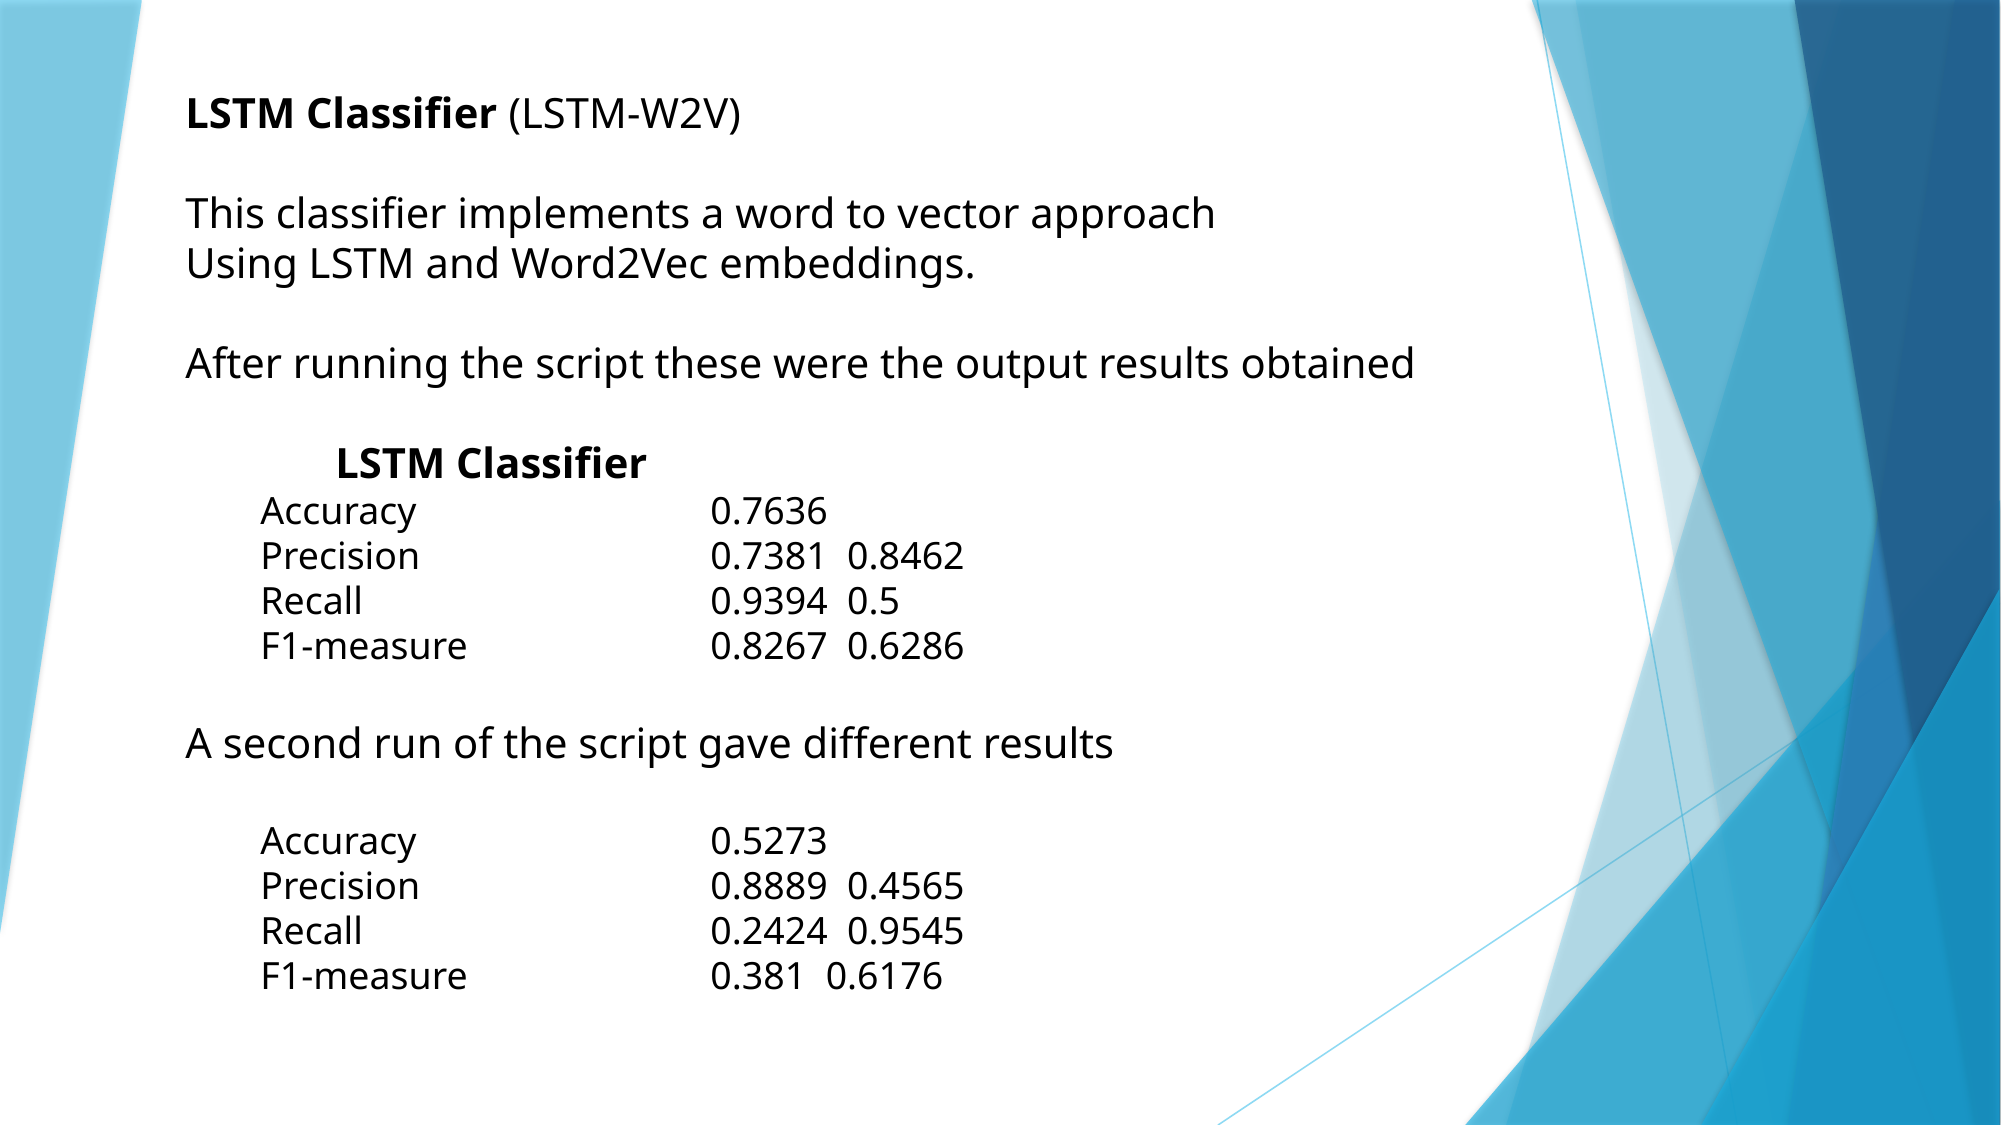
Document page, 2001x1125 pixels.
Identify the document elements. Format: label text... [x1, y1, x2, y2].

text_box LSTM Classifier (LSTM-W2V) This classifier implements a word to vector approach Using LSTM and Word2Vec embeddings. After running the script these were the output results obtained LSTM Classifier Accuracy 0.7636 Precision 0.7381 0.8462 Recall 0.9394 0.5 F1-measure 0.8267 0.6286 A second run of the script gave different results Accuracy 0.5273 Precision 0.8889 0.4565 Recall 0.2424 0.9545 F1-measure 0.381 0.6176 [170, 79, 1484, 1055]
